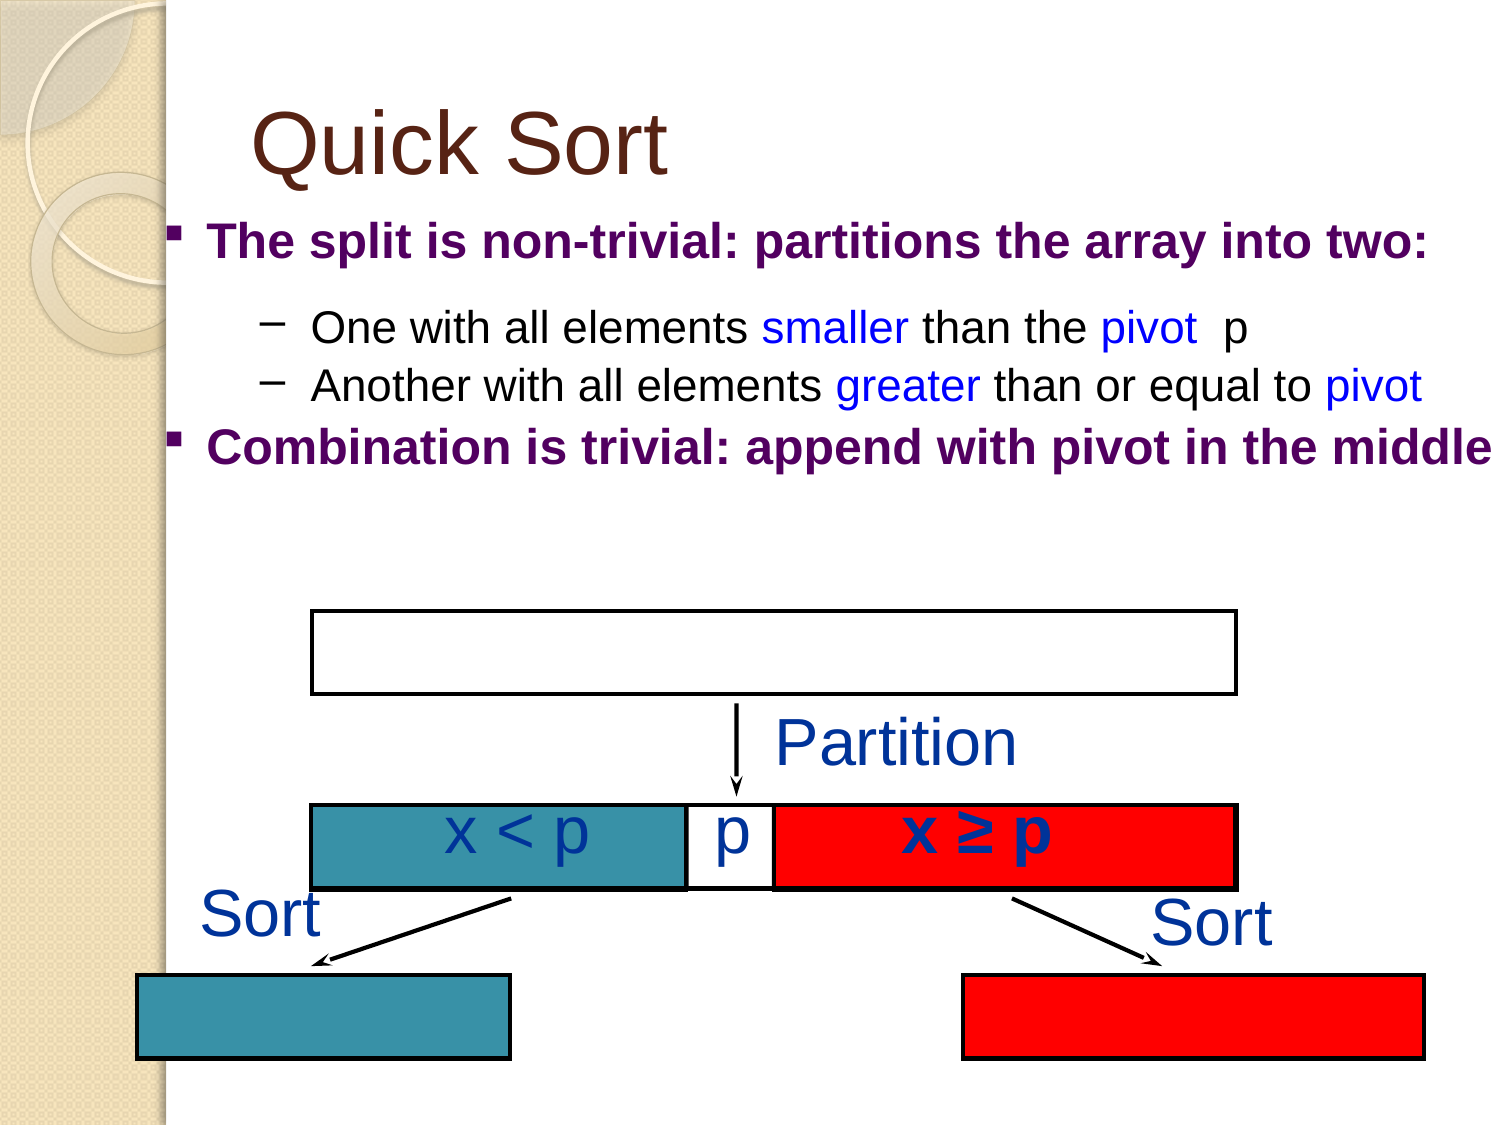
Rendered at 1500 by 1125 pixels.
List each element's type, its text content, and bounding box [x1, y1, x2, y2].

title Quick Sort [235, 45, 1466, 208]
text_box The split is non-trivial: partitions the array into two: One with all elements smaller than the pivot p Another with all elements greater than or equal to pivot Combination is trivial: append with pivot in the middle [147, 208, 1500, 598]
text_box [136, 610, 1425, 1059]
